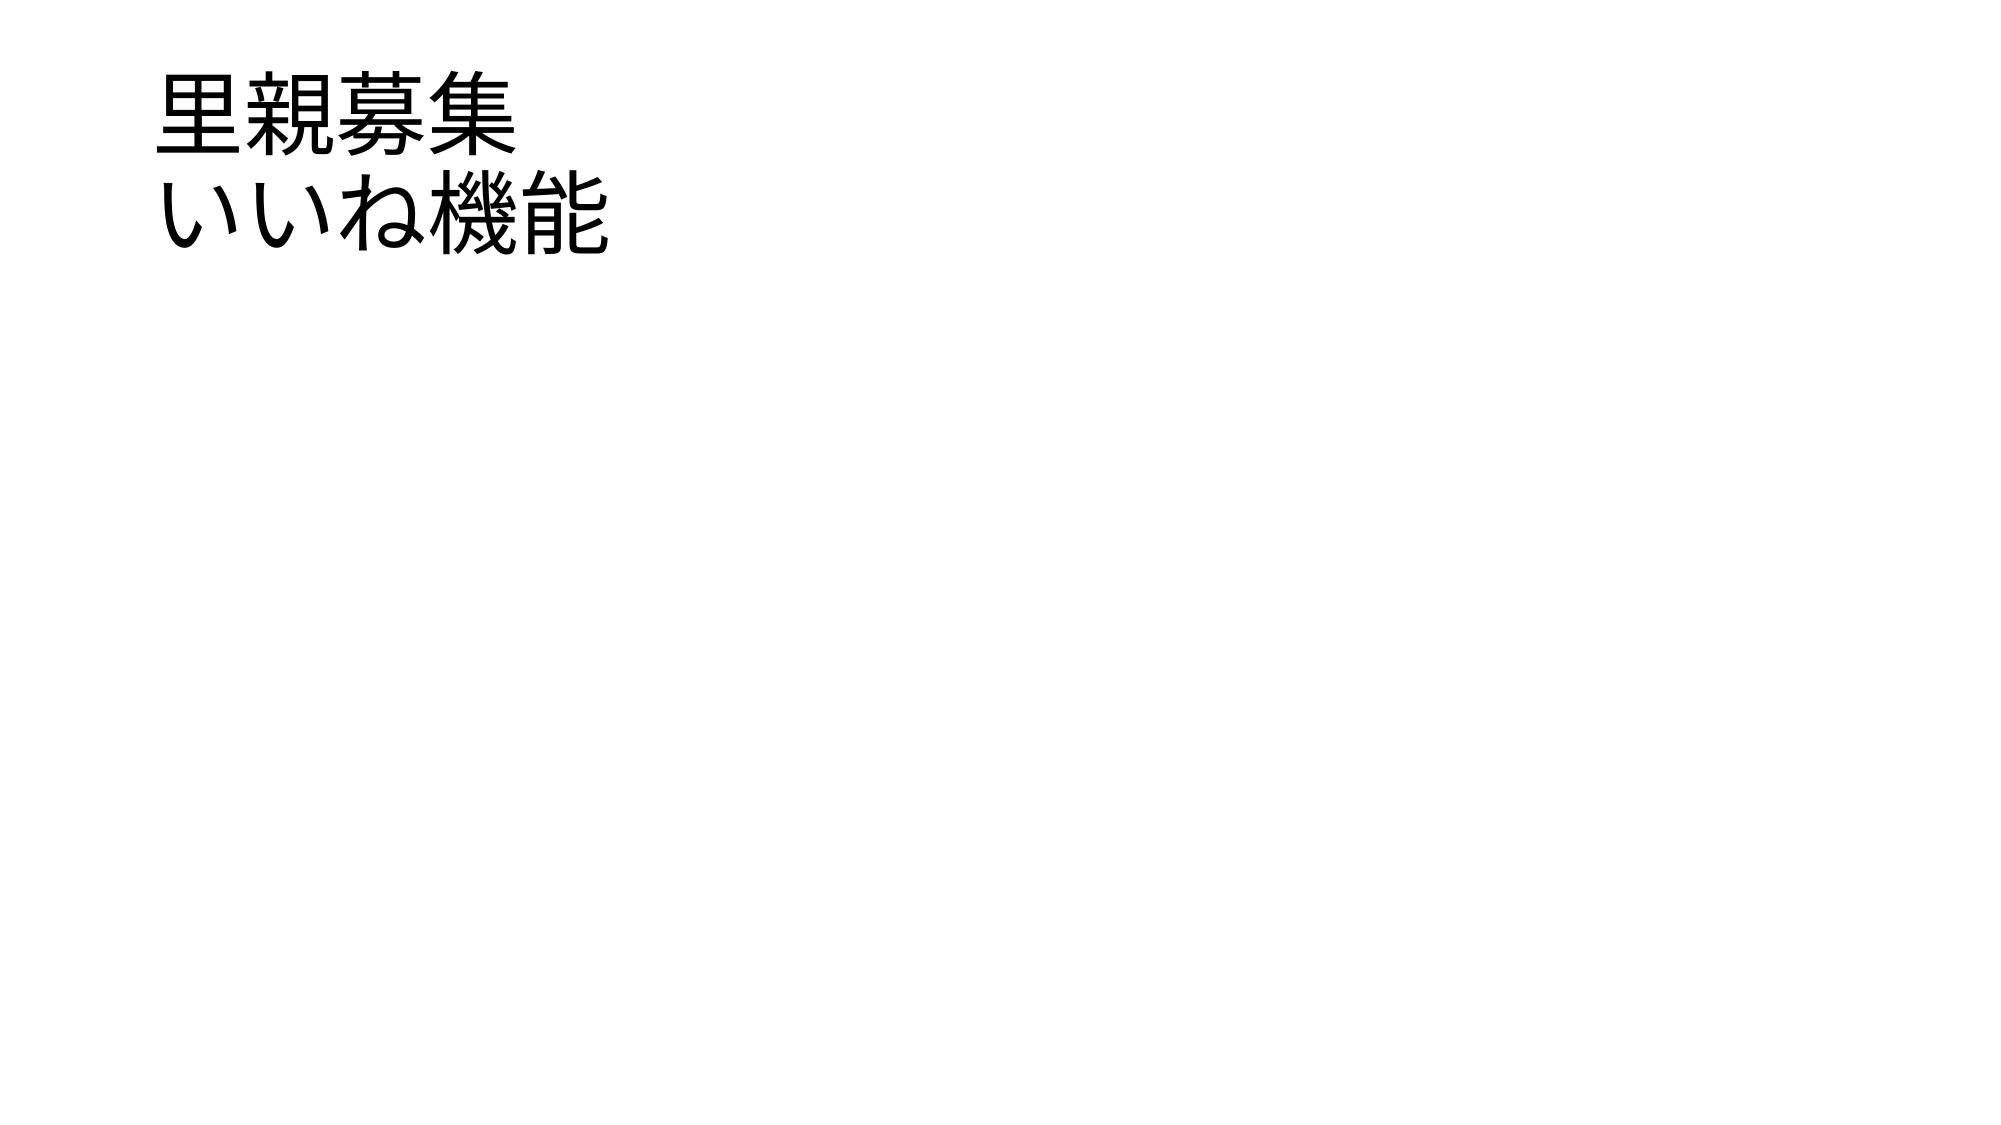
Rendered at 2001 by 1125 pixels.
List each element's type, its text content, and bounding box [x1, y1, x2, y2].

title 里親募集 いいね機能 [137, 59, 1863, 278]
